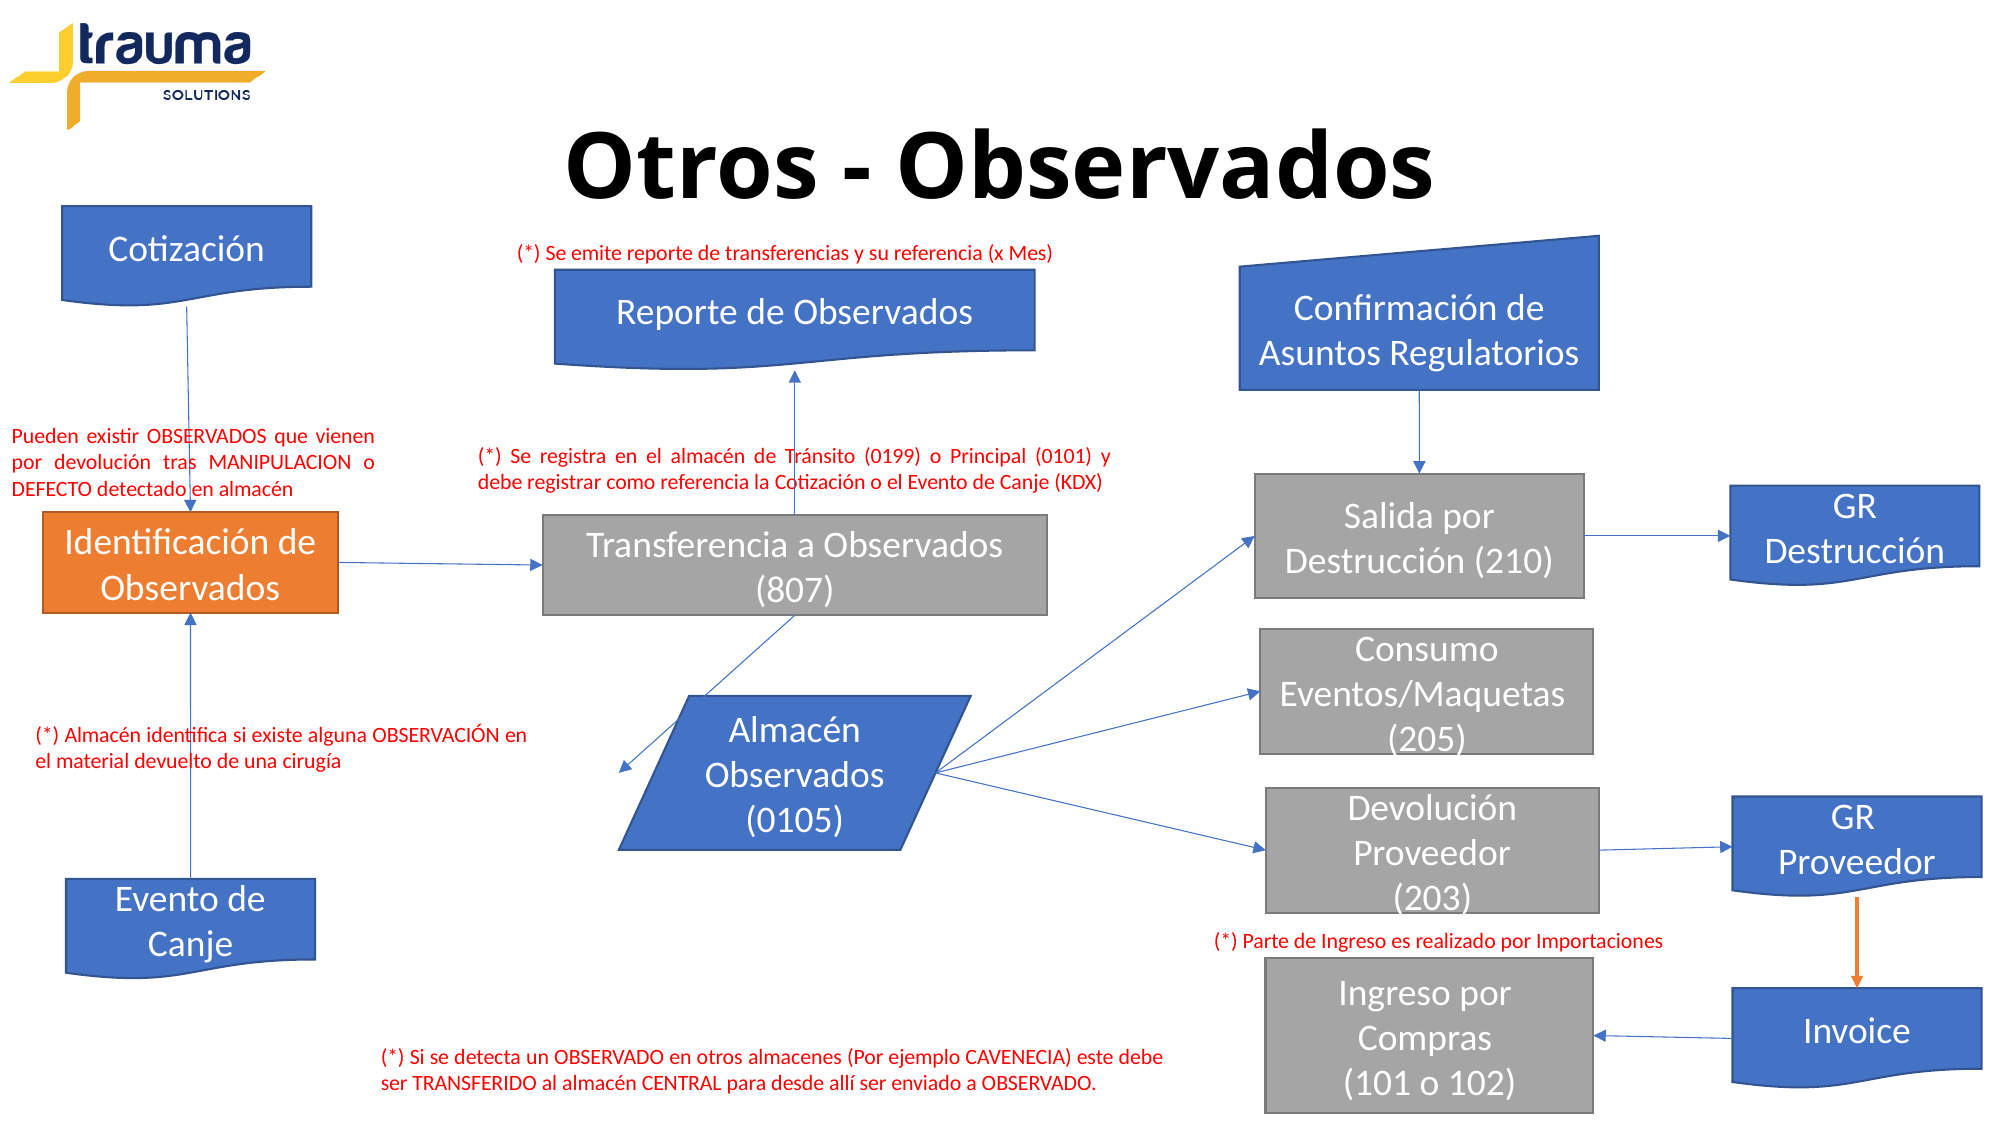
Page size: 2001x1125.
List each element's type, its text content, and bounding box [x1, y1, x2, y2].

text_box Reporte de Observados [553, 268, 1036, 370]
text_box (*) Se registra en el almacén de Tránsito (0199) o Principal (0101) y debe registrar como referencia la Cotización o el Evento de Canje (KDX) [461, 425, 794, 503]
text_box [338, 562, 543, 566]
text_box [1593, 1035, 1733, 1039]
text_box (*) Si se detecta un OBSERVADO en otros almacenes (Por ejemplo CAVENECIA) este debe ser TRANSFERIDO al almacén CENTRAL para desde allí ser enviado a OBSERVADO. [364, 1026, 1180, 1104]
text_box (*) Se emite reporte de transferencias y su referencia (x Mes) [501, 222, 1127, 273]
text_box Consumo Eventos/Maquetas (205) [1259, 628, 1594, 755]
text_box Evento de Canje [64, 877, 317, 980]
text_box (*) Se registra en el almacén de Tránsito (0199) o Principal (0101) y debe registrar como referencia la Cotización o el Evento de Canje (KDX) [795, 425, 1127, 502]
text_box (*) Almacén identifica si existe alguna OBSERVACIÓN en el material devuelto de una cirugía [191, 704, 544, 781]
text_box Salida por Destrucción (210) [1254, 473, 1585, 599]
text_box Devolución Proveedor (203) [1265, 787, 1600, 914]
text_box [186, 300, 191, 513]
text_box Confirmación de Asuntos Regulatorios [1238, 234, 1600, 391]
text_box GR Destrucción [1729, 484, 1981, 586]
text_box (*) Almacén identifica si existe alguna OBSERVACIÓN en el material devuelto de una cirugía [19, 706, 190, 781]
text_box (*) Parte de Ingreso es realizado por Importaciones [1198, 910, 1713, 961]
picture [9, 23, 266, 130]
title Otros - Observados [137, 59, 1863, 278]
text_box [935, 691, 1261, 773]
text_box GR Proveedor [1731, 795, 1983, 897]
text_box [1598, 846, 1733, 851]
text_box Almacén Observados (0105) [617, 694, 935, 851]
text_box Pueden existir OBSERVADOS que vienen por devolución tras MANIPULACION o DEFECTO detectado en almacén [0, 405, 186, 509]
text_box Cotización [61, 205, 313, 307]
text_box Invoice [1731, 987, 1983, 1089]
text_box Transferencia a Observados (807) [542, 514, 1048, 616]
text_box Pueden existir OBSERVADOS que vienen por devolución tras MANIPULACION o DEFECTO detectado en almacén [191, 405, 391, 508]
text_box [935, 535, 1255, 691]
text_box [935, 772, 1266, 851]
text_box Identificación de Observados [42, 511, 339, 614]
text_box Ingreso por Compras (101 o 102) [1264, 957, 1594, 1114]
